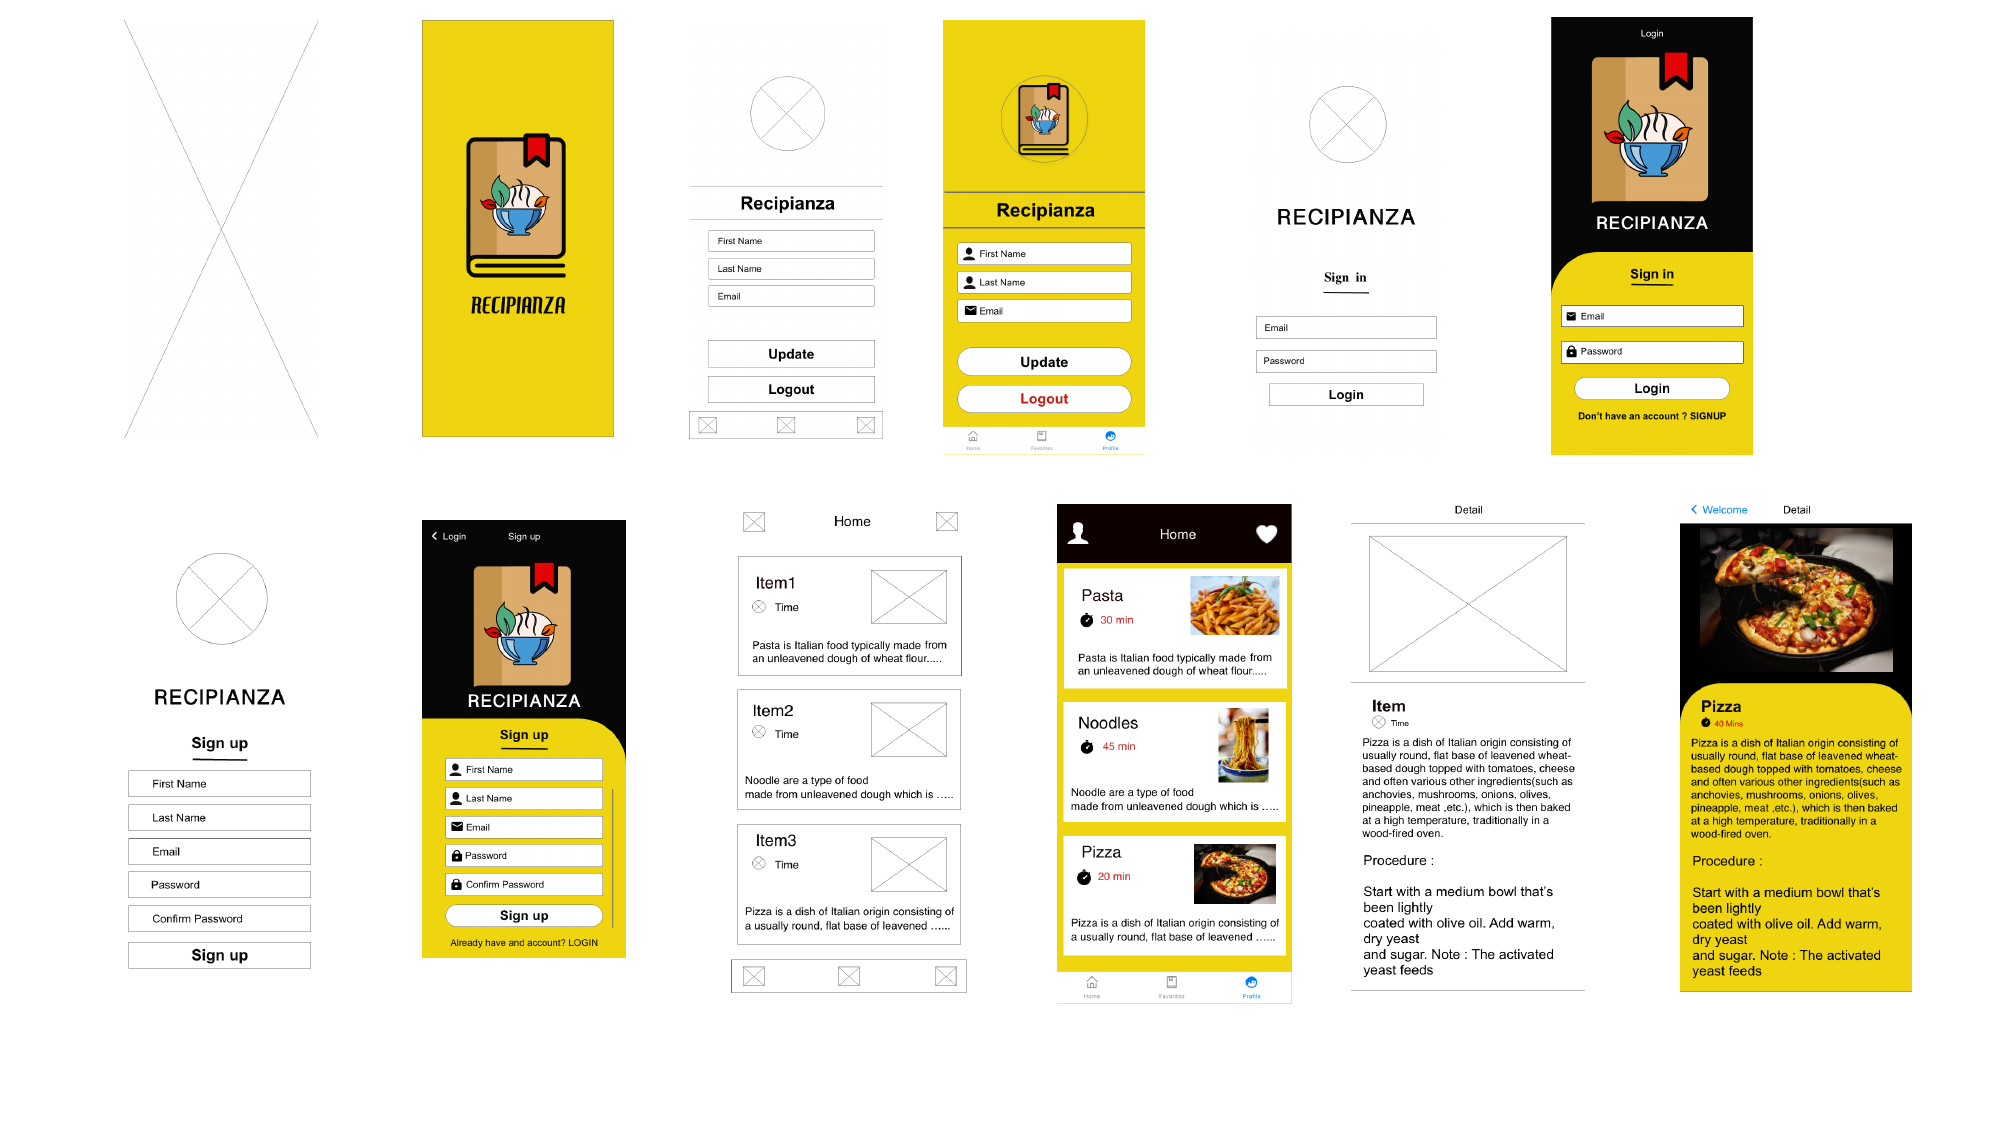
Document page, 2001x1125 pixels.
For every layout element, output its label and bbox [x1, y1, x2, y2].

picture [1057, 504, 1292, 1005]
picture [1351, 491, 1585, 991]
picture [422, 20, 614, 437]
picture [943, 20, 1145, 455]
picture [422, 520, 626, 958]
picture [689, 20, 883, 439]
picture [1246, 28, 1446, 461]
picture [101, 491, 338, 1005]
picture [1680, 491, 1912, 992]
picture [1551, 17, 1753, 455]
picture [731, 491, 967, 993]
picture [124, 20, 318, 438]
